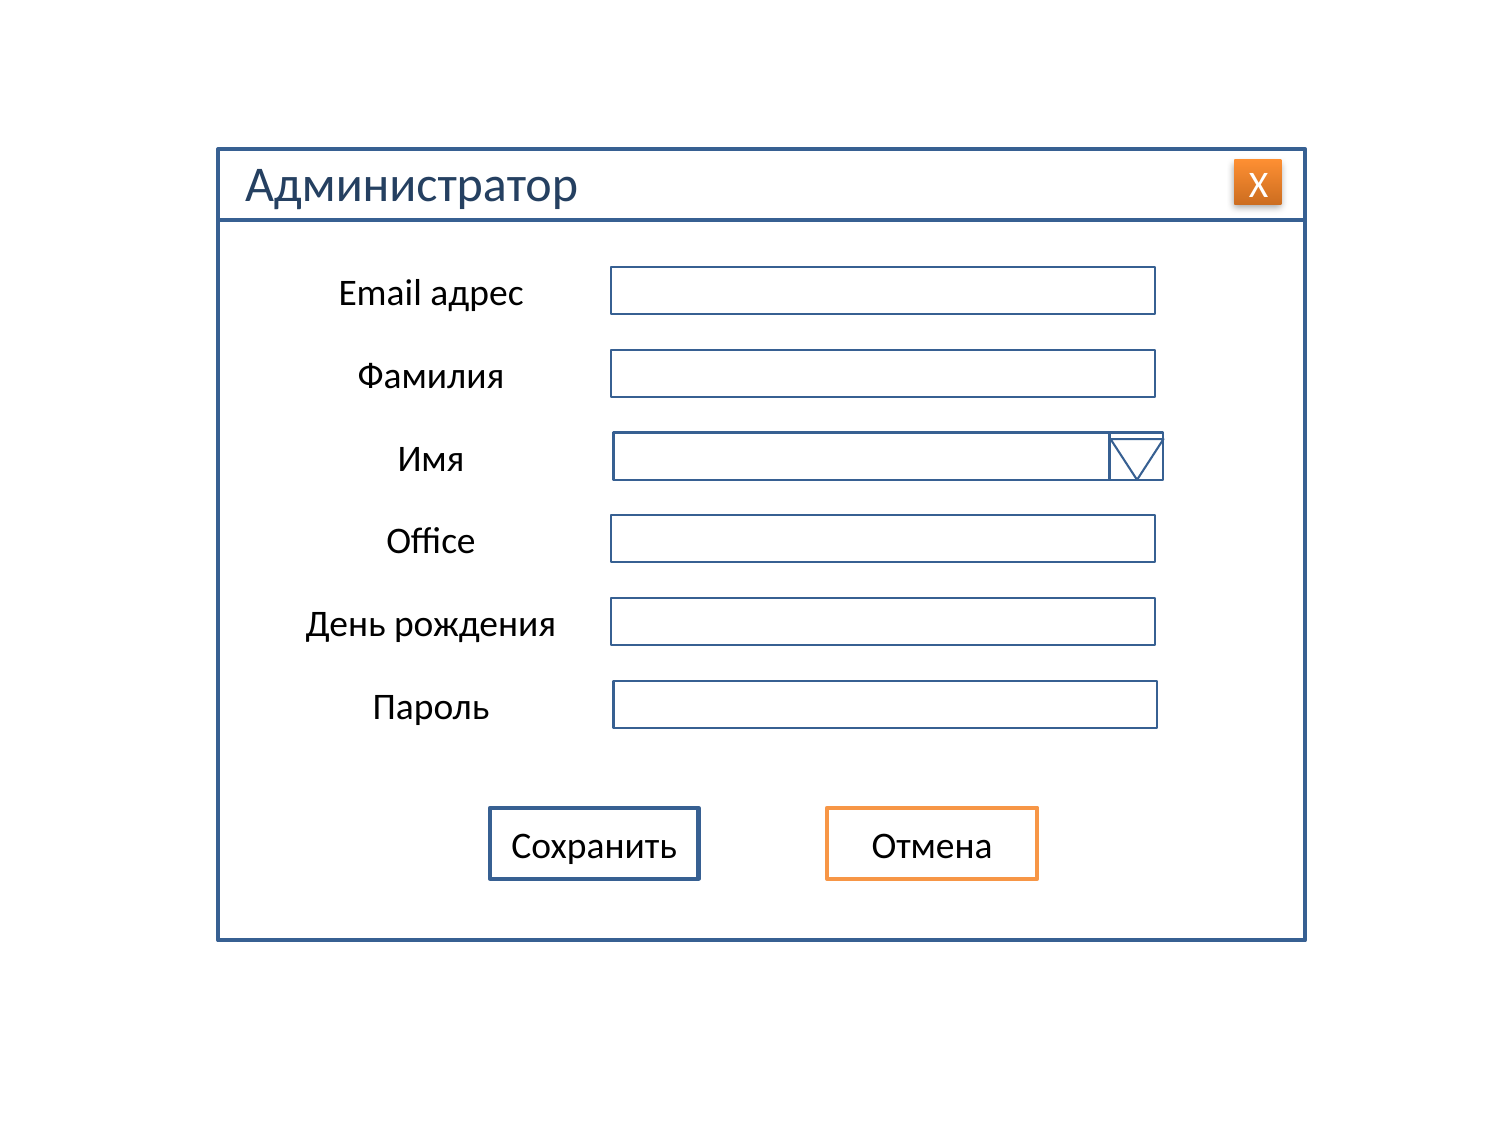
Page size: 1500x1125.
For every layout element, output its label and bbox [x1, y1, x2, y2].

text_box [218, 148, 1306, 941]
